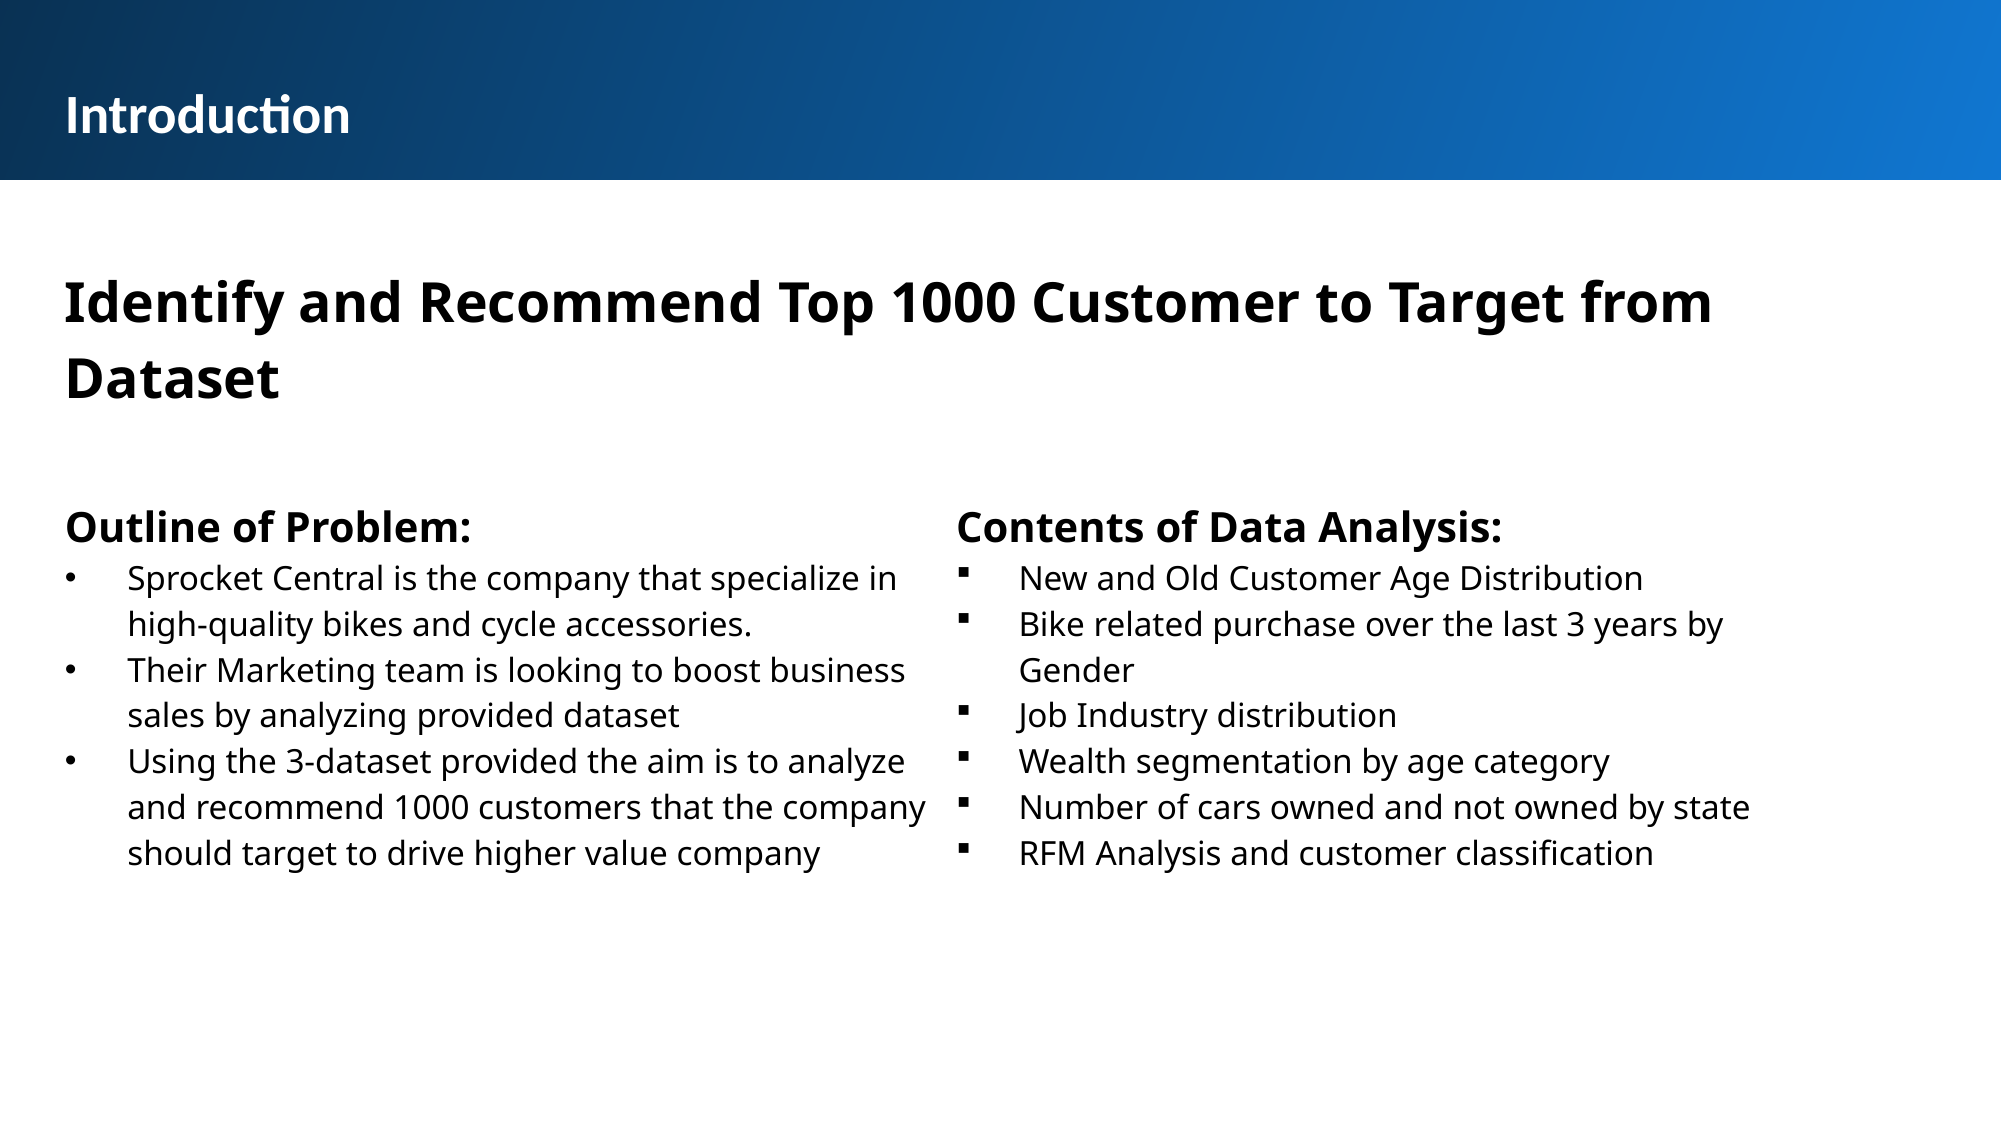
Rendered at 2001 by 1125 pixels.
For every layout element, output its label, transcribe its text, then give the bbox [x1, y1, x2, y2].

text_box Introduction [44, 57, 1919, 165]
text_box Contents of Data Analysis: New and Old Customer Age Distribution Bike related purchase over the last 3 years by Gender Job Industry distribution Wealth segmentation by age category Number of cars owned and not owned by state RFM Analysis and customer classification [935, 473, 1841, 893]
text_box Outline of Problem: Sprocket Central is the company that specialize in high-quality bikes and cycle accessories. Their Marketing team is looking to boost business sales by analyzing provided dataset Using the 3-dataset provided the aim is to analyze and recommend 1000 customers that the company should target to drive higher value company [44, 473, 935, 893]
text_box Identify and Recommend Top 1000 Customer to Target from Dataset [44, 236, 1919, 431]
text_box [0, 0, 2000, 180]
